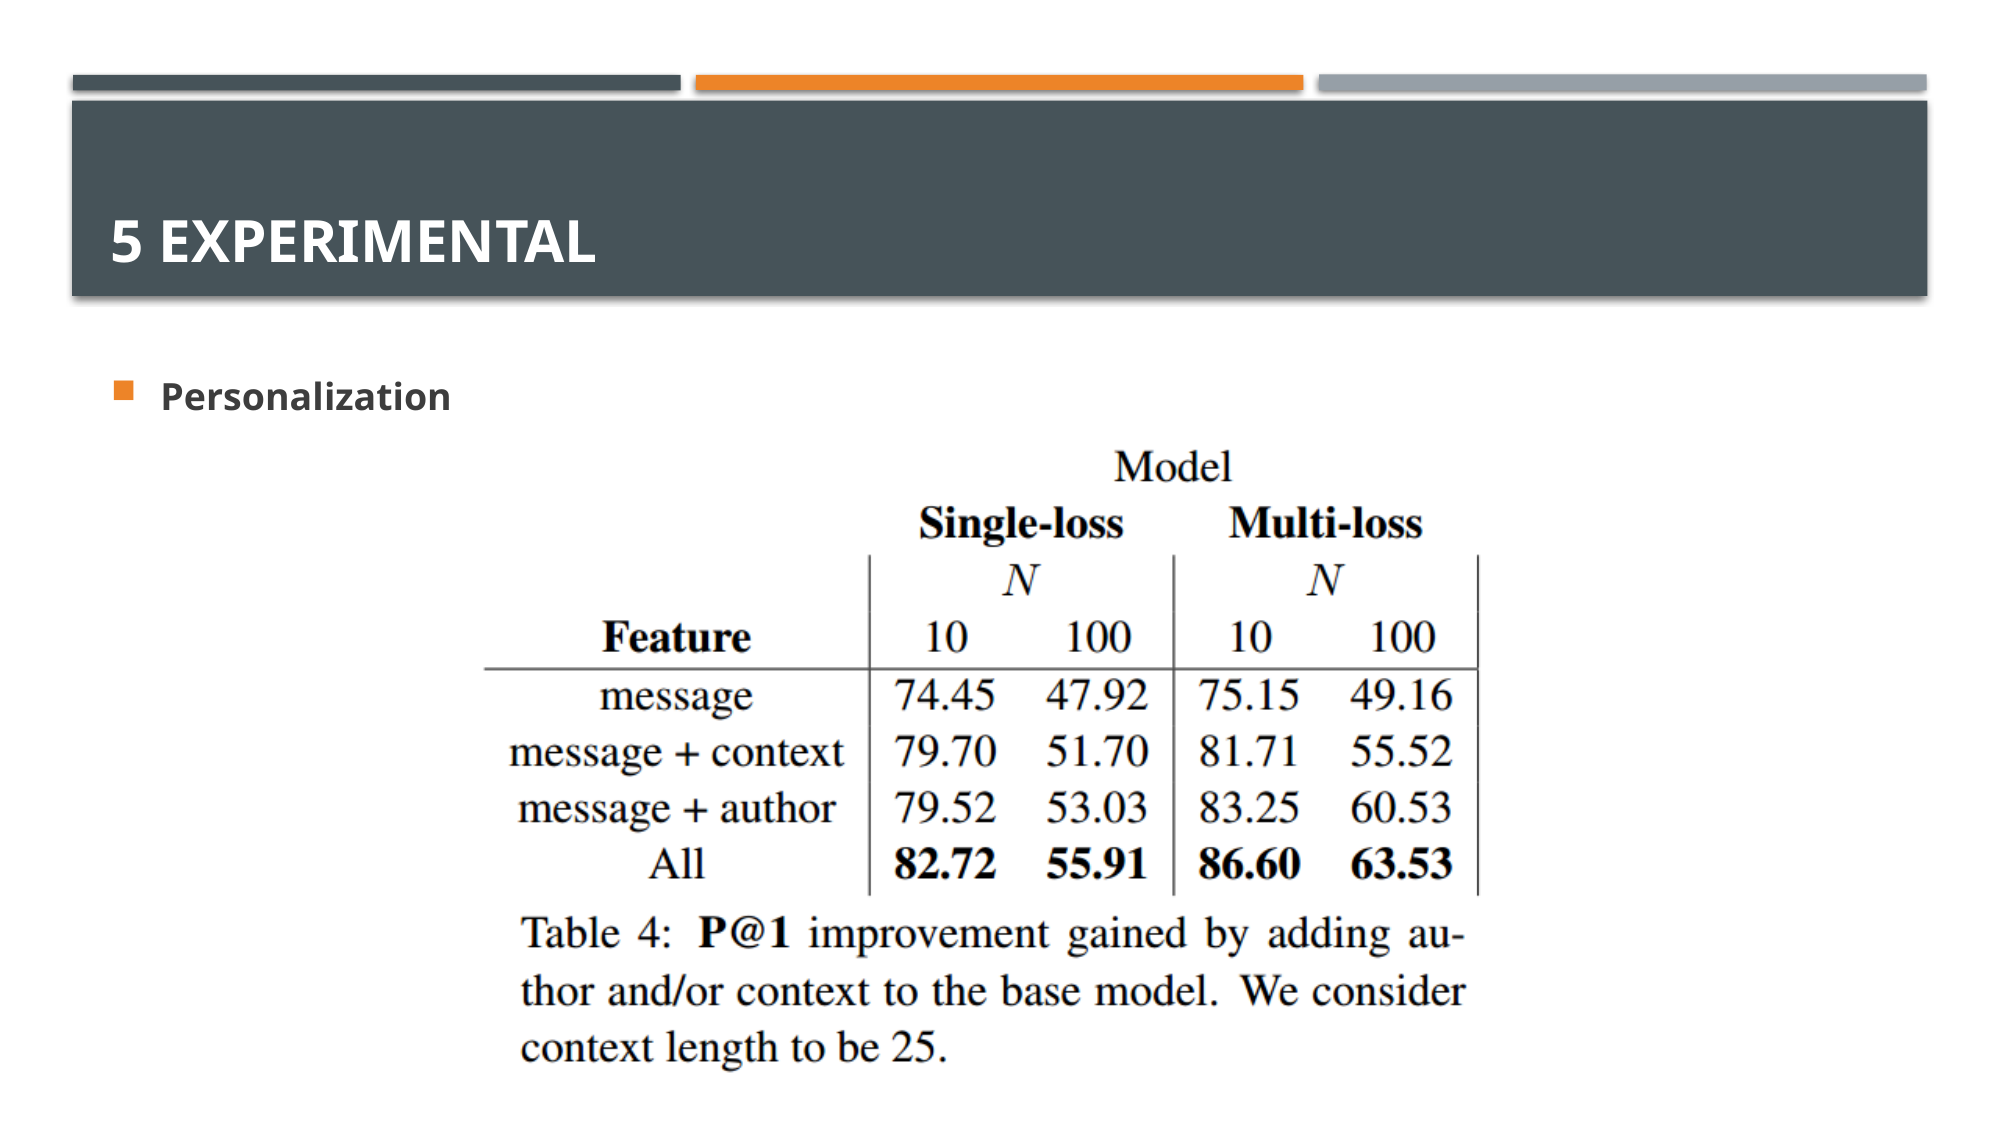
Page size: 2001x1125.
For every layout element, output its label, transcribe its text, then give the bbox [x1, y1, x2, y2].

picture [470, 432, 1530, 1094]
list Personalization [95, 357, 1905, 434]
title 5 Experimental [95, 115, 1905, 282]
